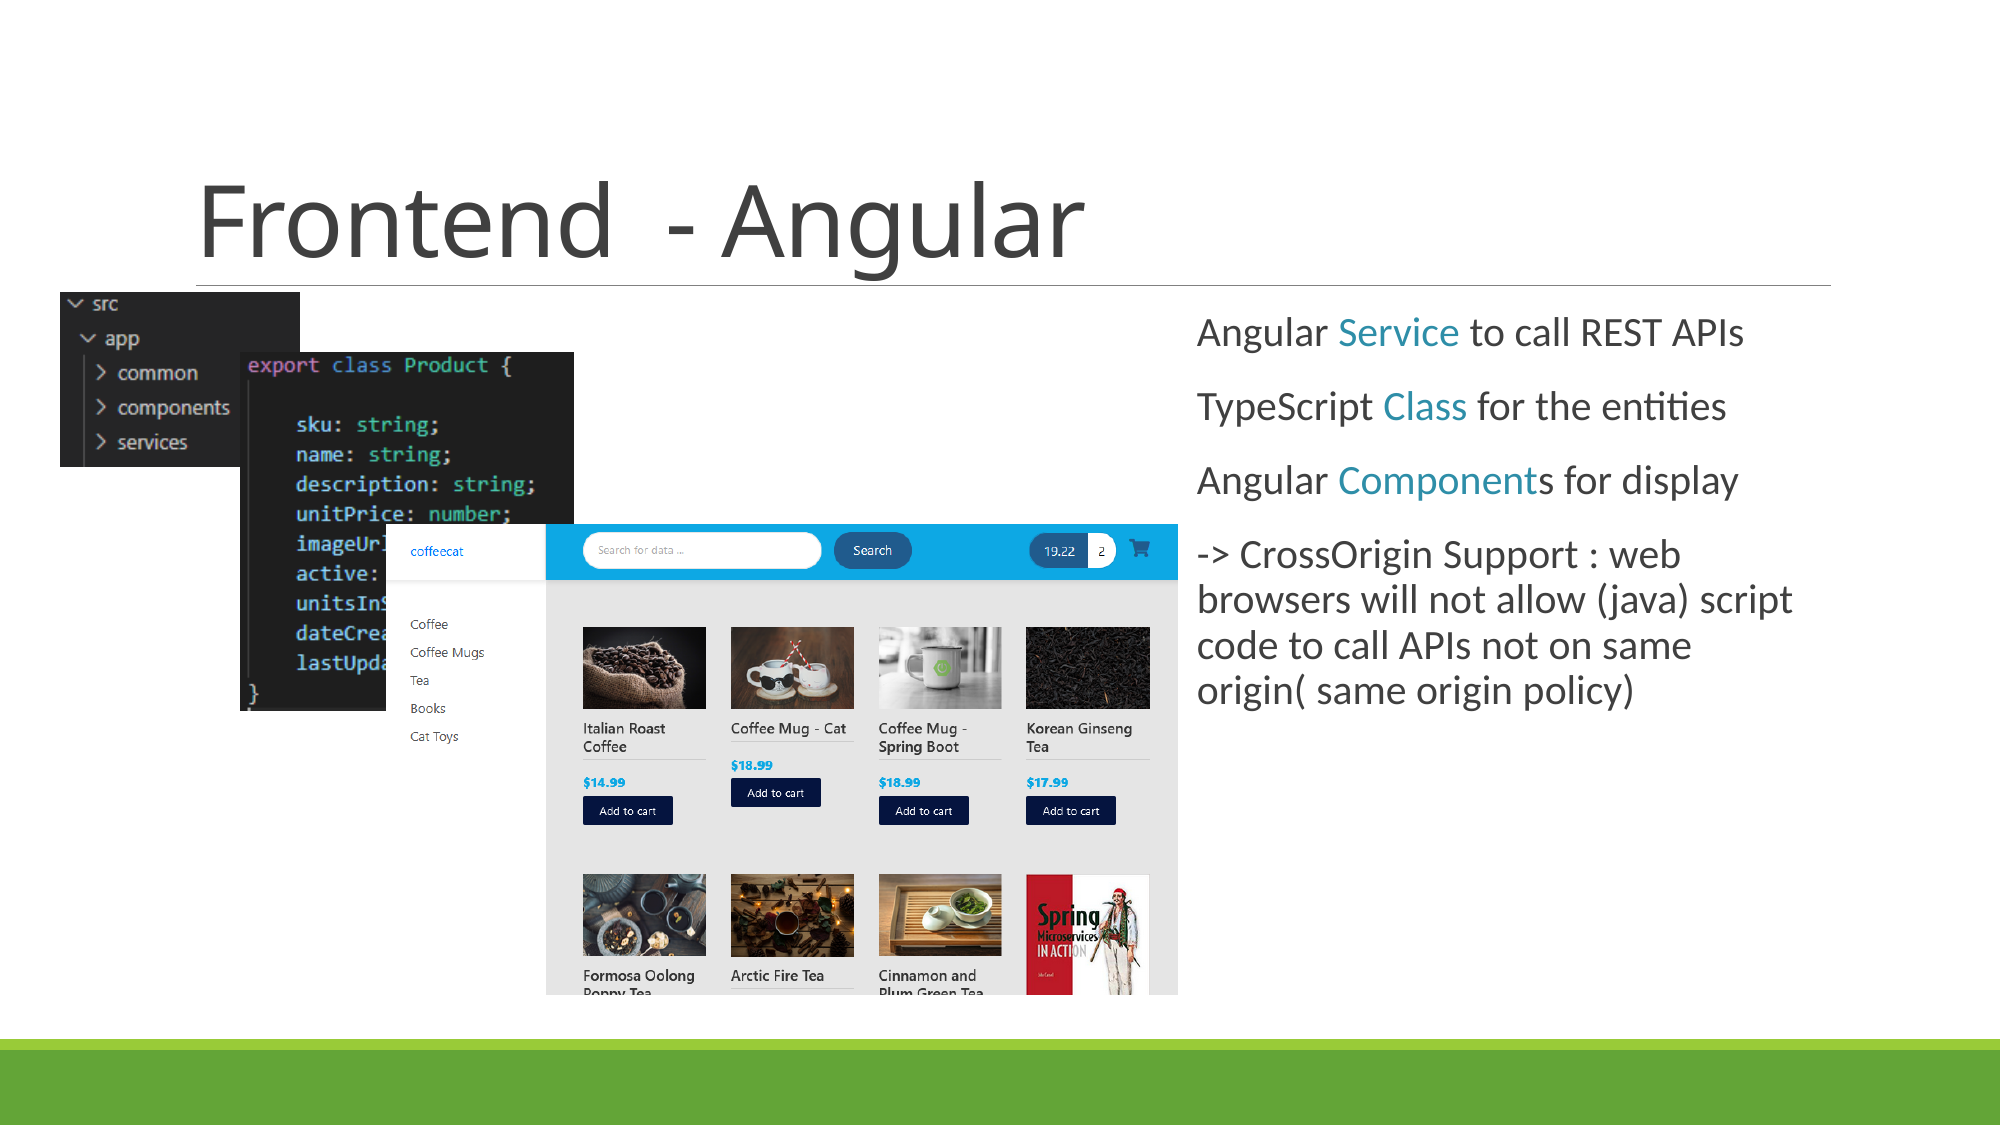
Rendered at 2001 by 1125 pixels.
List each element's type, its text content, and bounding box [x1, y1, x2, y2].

list Angular Service to call REST APIs TypeScript Class for the entities Angular Components for display -> CrossOrigin Support : web browsers will not allow (java) script code to call APIs not on same origin( same origin policy) [1181, 302, 1830, 963]
picture [584, 533, 821, 568]
picture [835, 533, 911, 568]
picture [1131, 540, 1149, 556]
picture [240, 352, 1179, 996]
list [59, 292, 300, 467]
title Frontend - Angular [180, 47, 1830, 285]
picture [1030, 534, 1115, 567]
